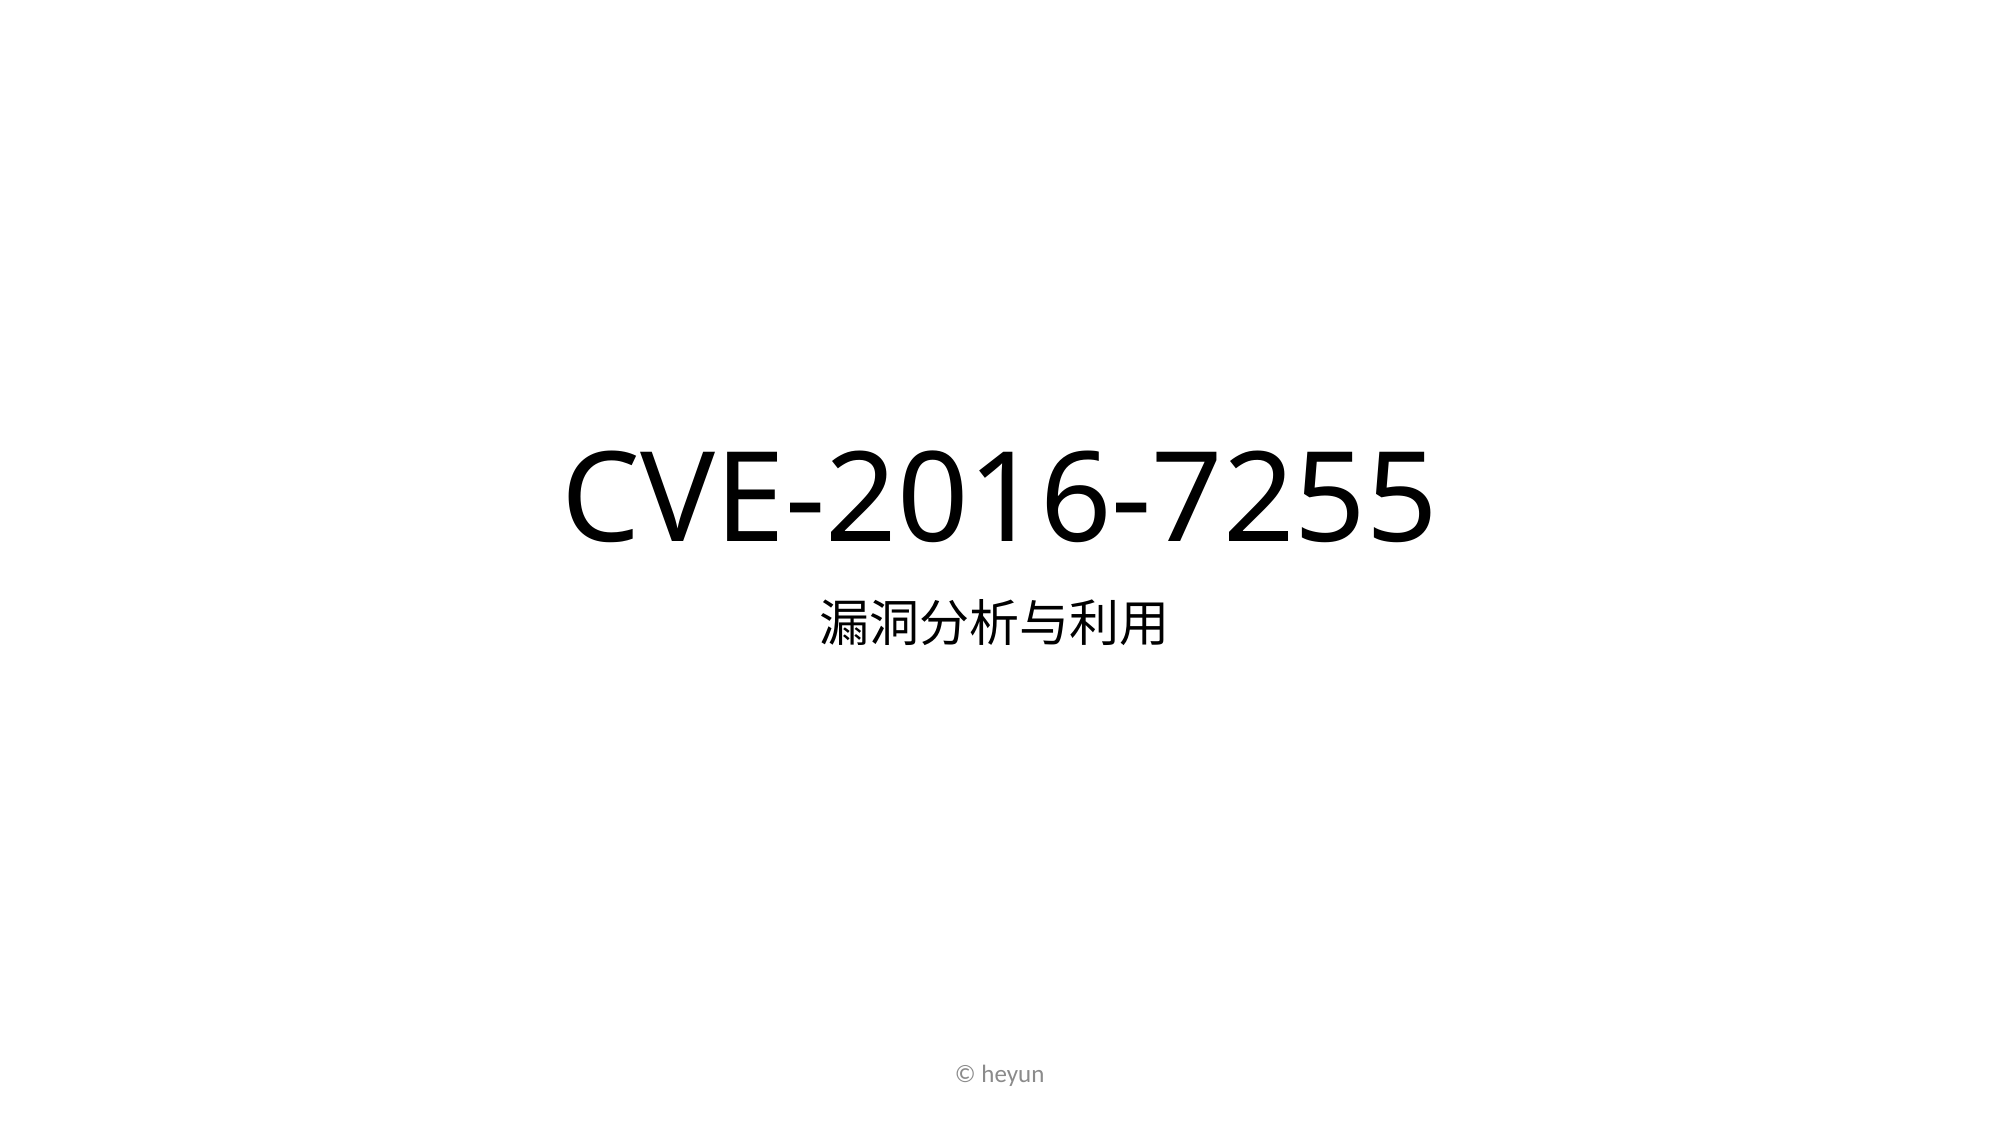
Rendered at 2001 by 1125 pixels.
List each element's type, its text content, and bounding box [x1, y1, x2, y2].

subtitle 漏洞分析与利用 [249, 590, 1750, 863]
title CVE-2016-7255 [249, 184, 1750, 576]
footer © heyun [662, 1042, 1338, 1103]
